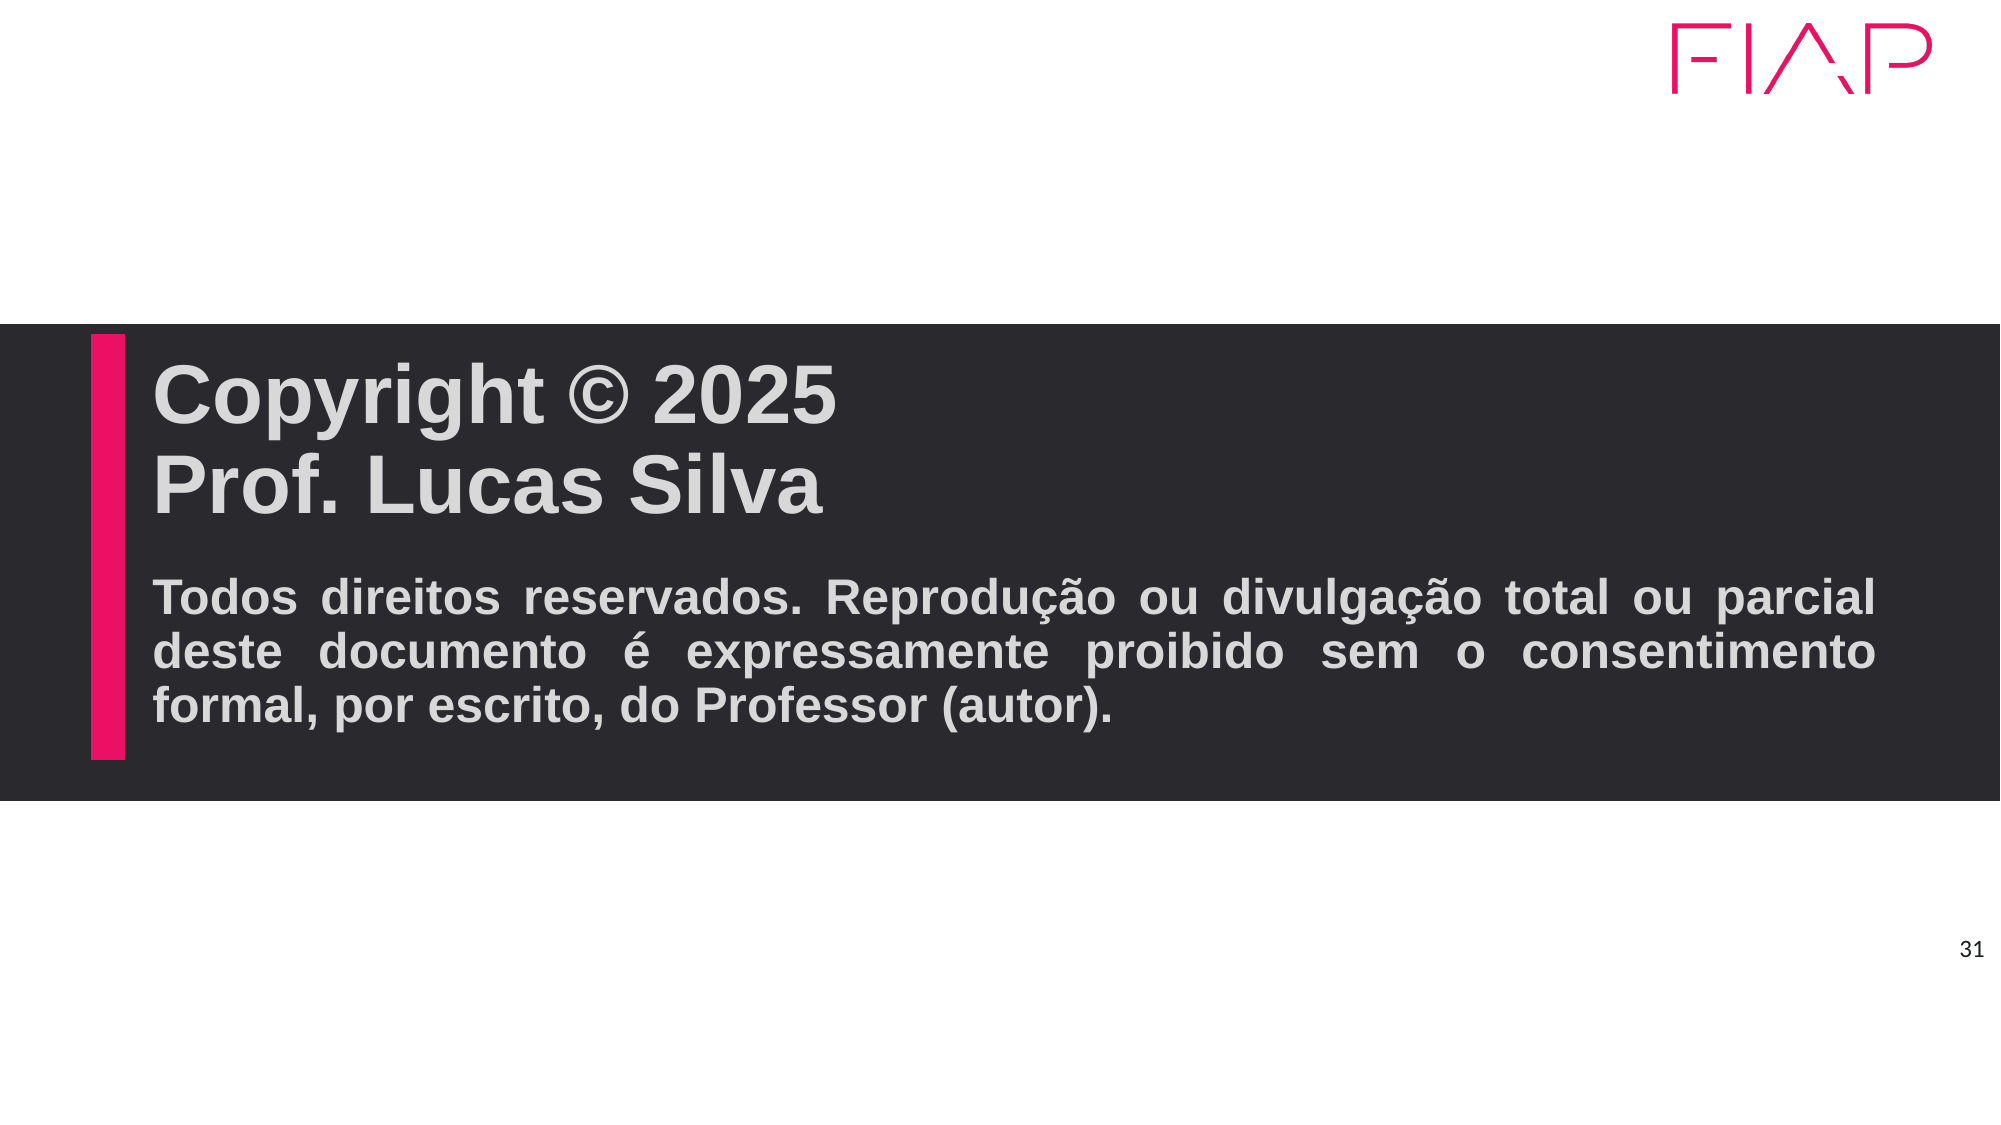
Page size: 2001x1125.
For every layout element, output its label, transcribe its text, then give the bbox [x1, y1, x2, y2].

picture [1672, 23, 1932, 94]
title Copyright © 2025 Prof. Lucas Silva [137, 340, 1972, 543]
slide_number 31 [1862, 917, 2000, 978]
picture [0, 324, 2000, 801]
